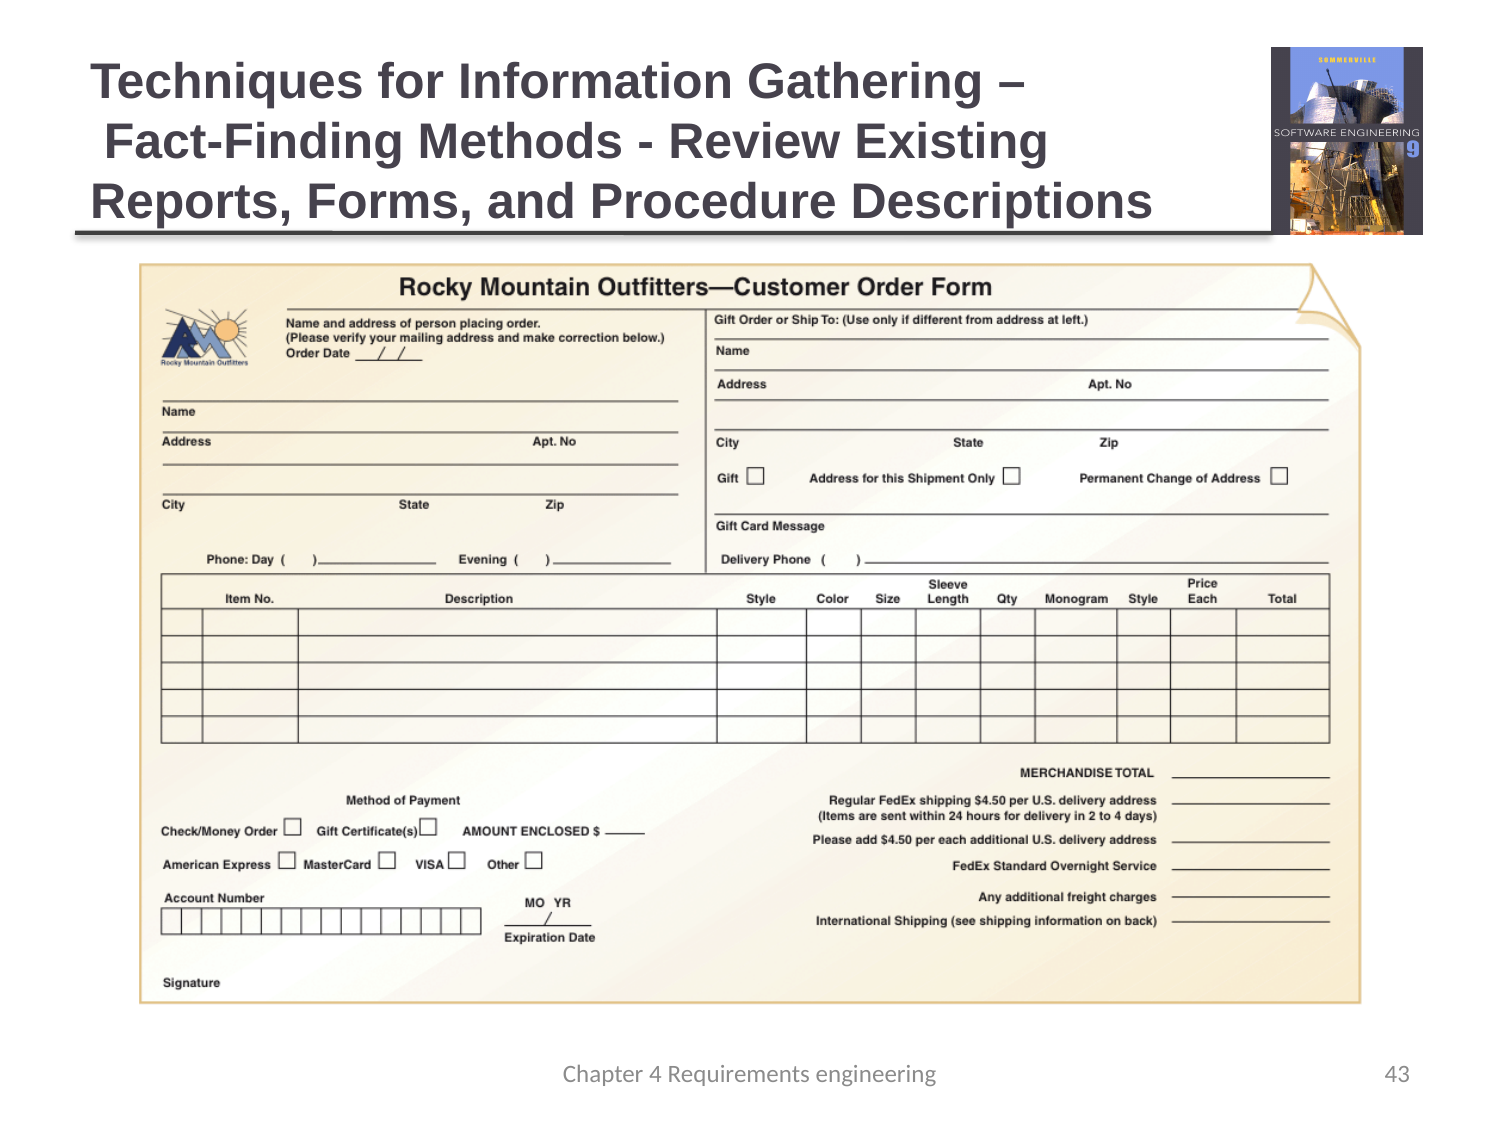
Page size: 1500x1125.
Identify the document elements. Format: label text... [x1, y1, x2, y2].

title Techniques for Information Gathering – Fact-Finding Methods - Review Existing Reports, Forms, and Procedure Descriptions [74, 44, 1272, 233]
footer Chapter 4 Requirements engineering [512, 1042, 988, 1103]
slide_number 43 [1074, 1042, 1425, 1103]
picture [1272, 47, 1423, 235]
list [138, 262, 1362, 1006]
